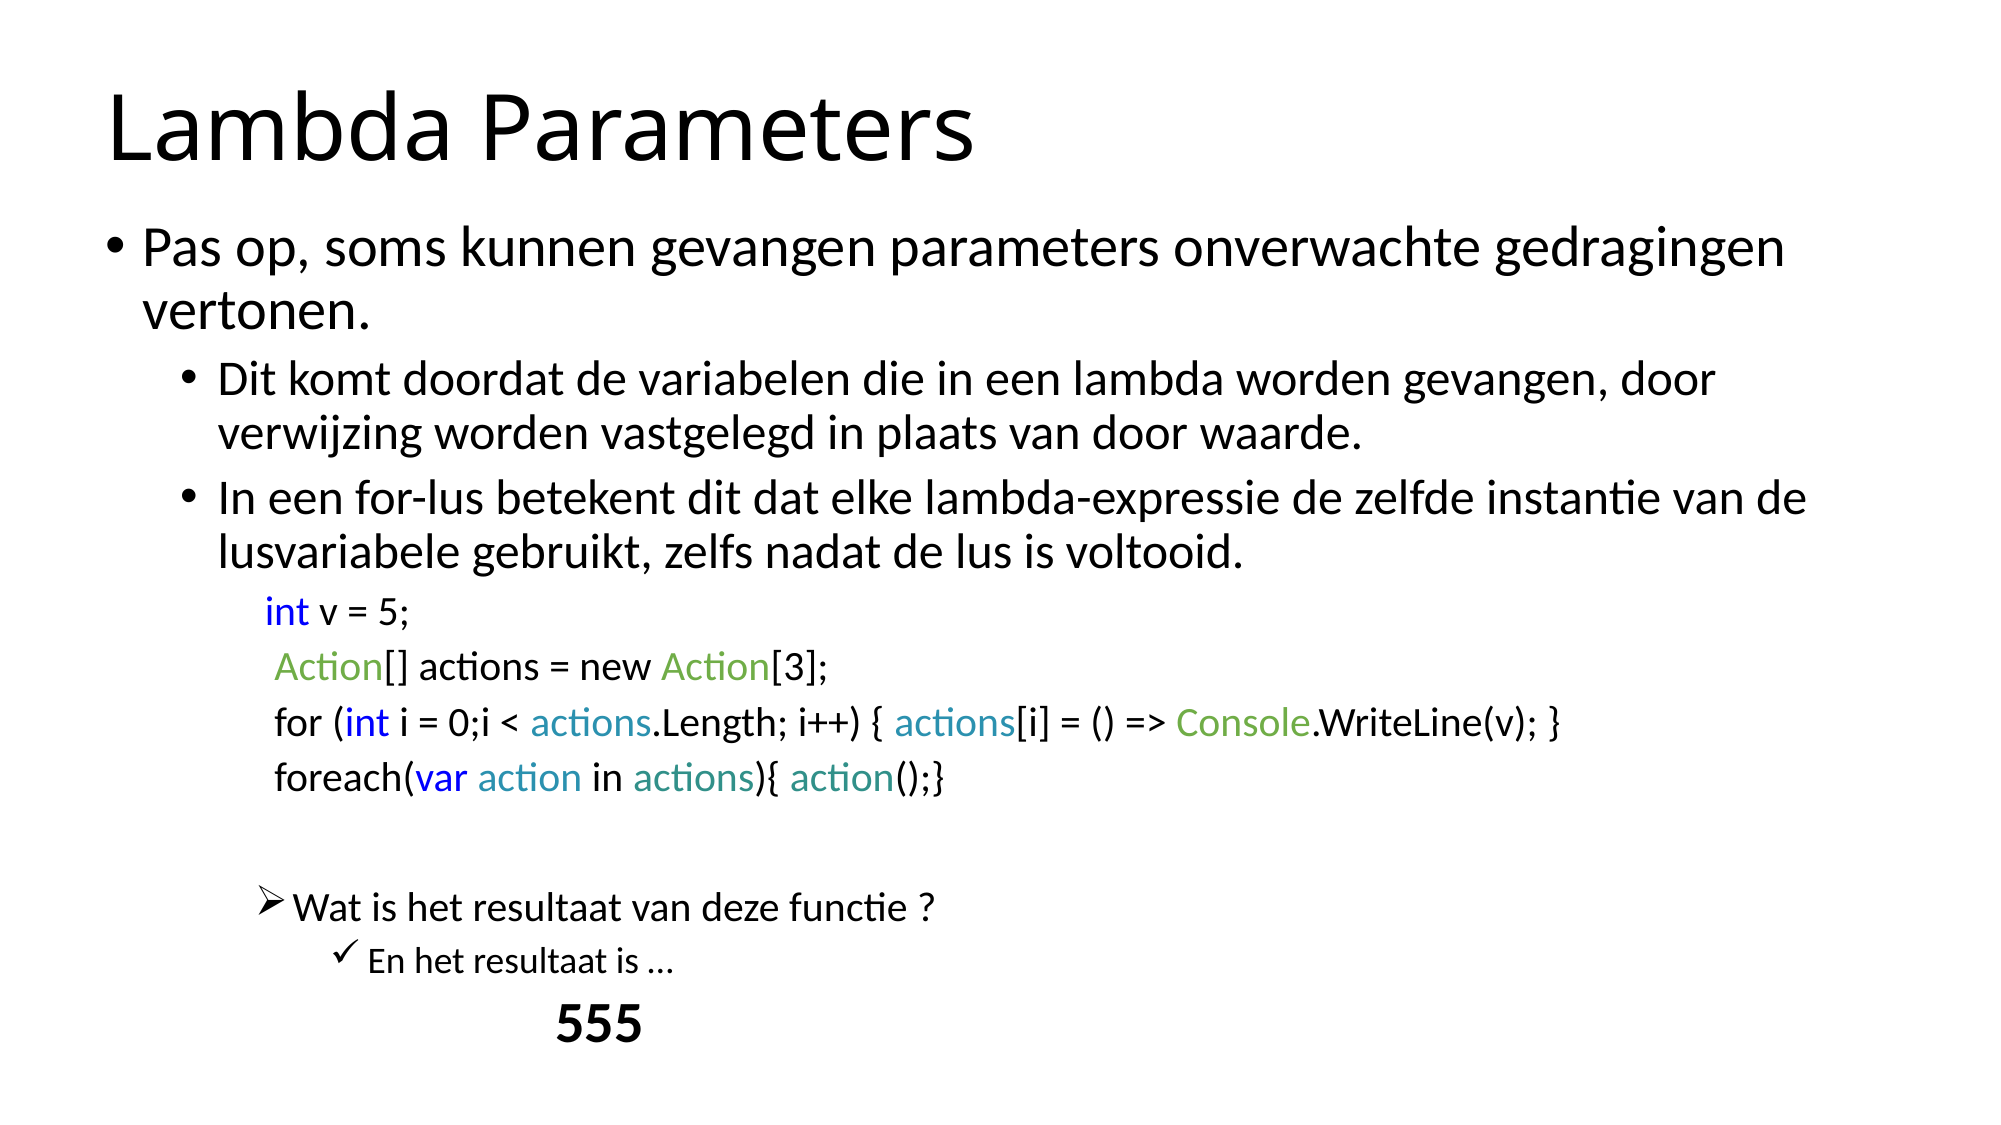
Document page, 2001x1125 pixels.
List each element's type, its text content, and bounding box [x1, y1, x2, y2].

list Pas op, soms kunnen gevangen parameters onverwachte gedragingen vertonen. Dit komt doordat de variabelen die in een lambda worden gevangen, door verwijzing worden vastgelegd in plaats van door waarde. In een for-lus betekent dit dat elke lambda-expressie de zelfde instantie van de lusvariabele gebruikt, zelfs nadat de lus is voltooid. int v = 5; Action[] actions = new Action[3]; for (int i = 0;i < actions.Length; i++) { actions[i] = () => Console.WriteLine(v); } foreach(var action in actions){ action();} Wat is het resultaat van deze functie ? En het resultaat is … 555 [90, 209, 1946, 1092]
title Lambda Parameters [90, 65, 1816, 196]
